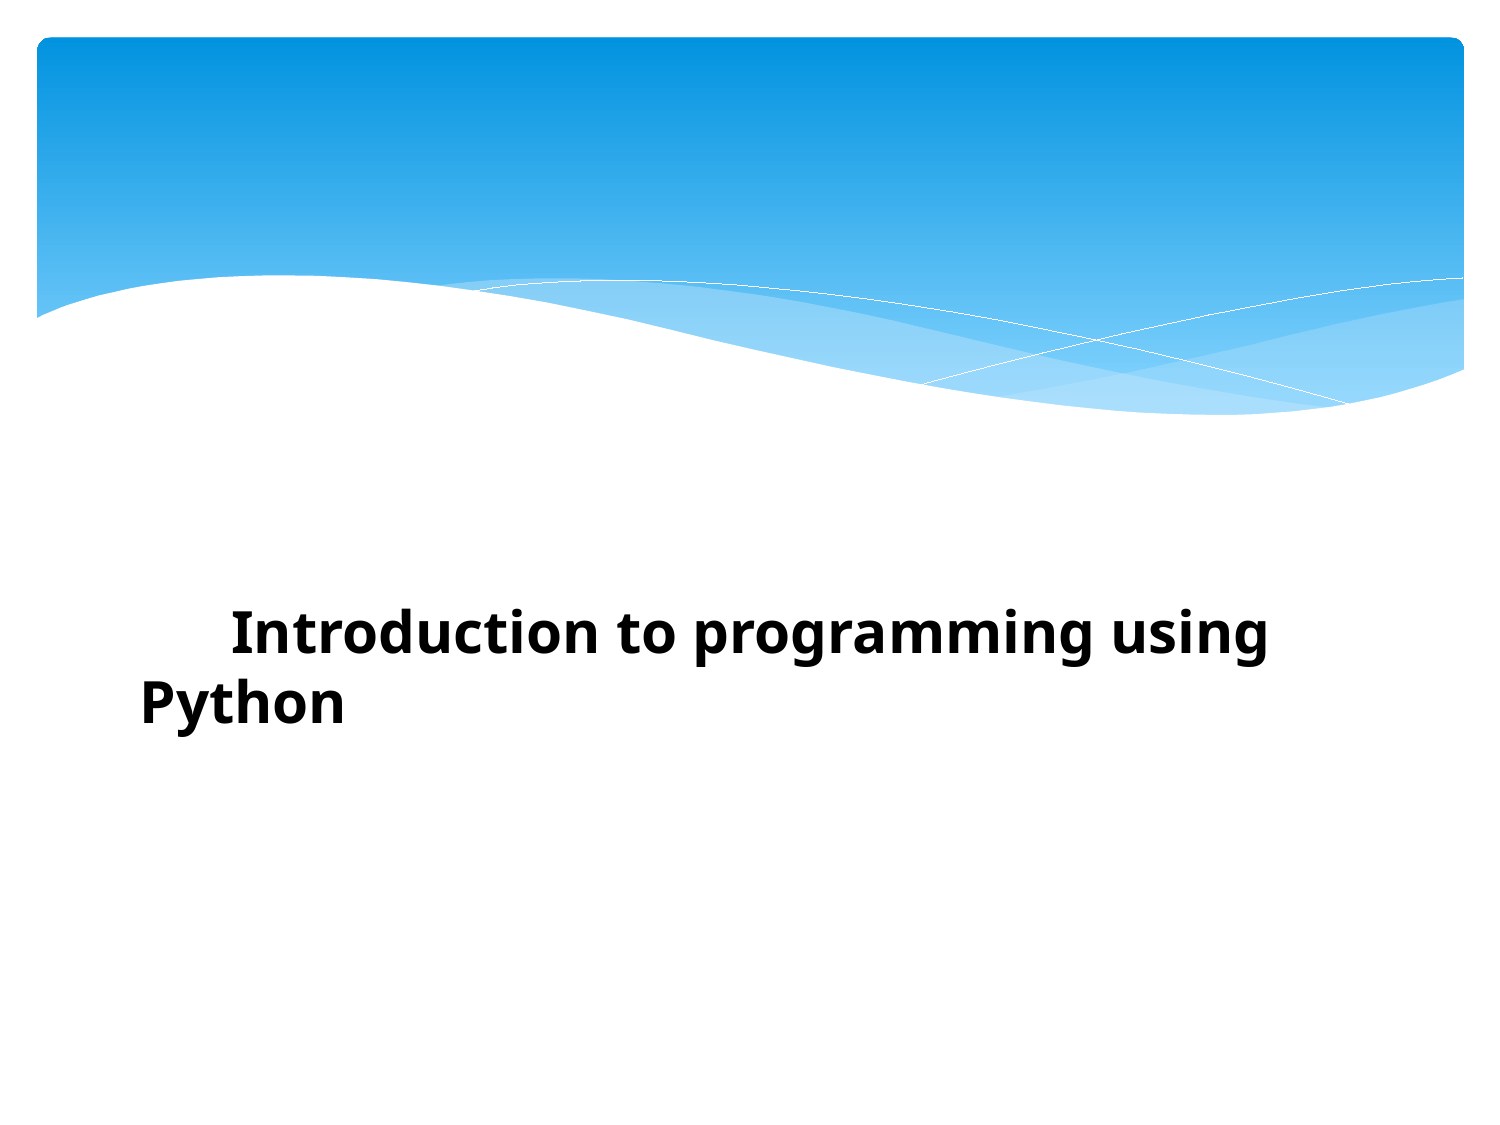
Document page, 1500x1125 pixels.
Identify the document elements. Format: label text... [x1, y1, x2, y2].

text_box Introduction to programming using Python [124, 587, 1325, 743]
